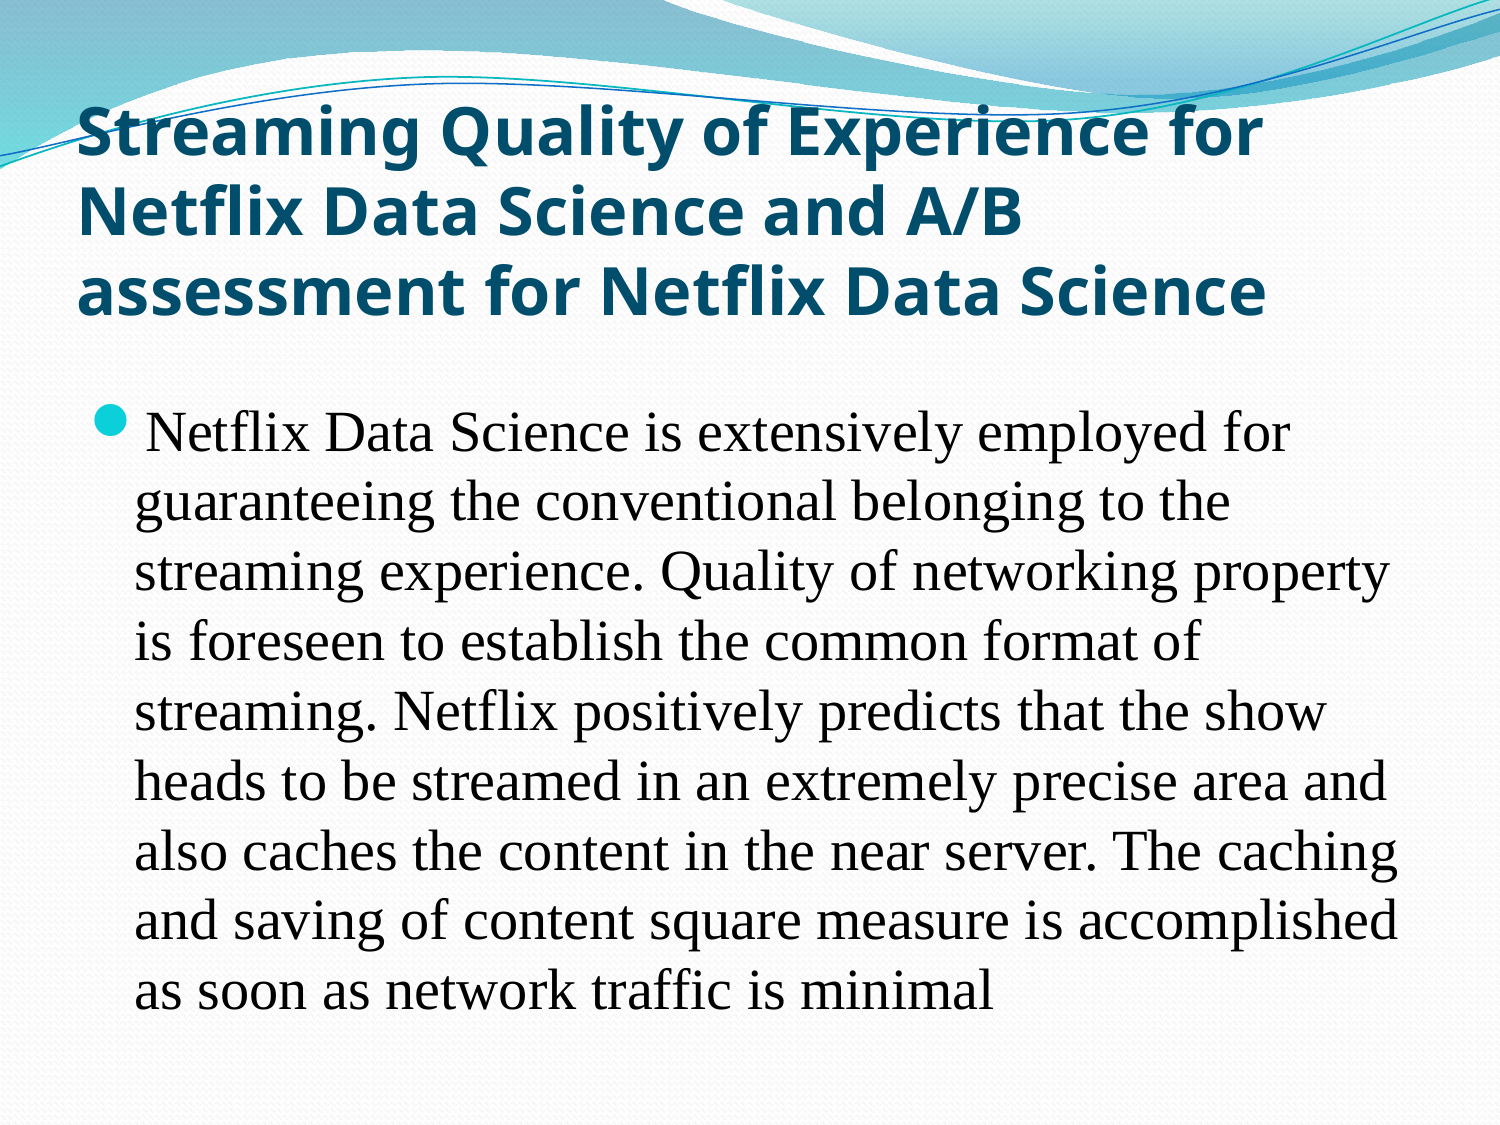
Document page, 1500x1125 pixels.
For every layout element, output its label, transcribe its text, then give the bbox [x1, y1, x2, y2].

list Netflix Data Science is extensively employed for guaranteeing the conventional belonging to the streaming experience. Quality of networking property is foreseen to establish the common format of streaming. Netflix positively predicts that the show heads to be streamed in an extremely precise area and also caches the content in the near server. The caching and saving of content square measure is accomplished as soon as network traffic is minimal [75, 385, 1425, 1038]
title Streaming Quality of Experience for Netflix Data Science and A/B assessment for Netflix Data Science [76, 113, 1427, 409]
